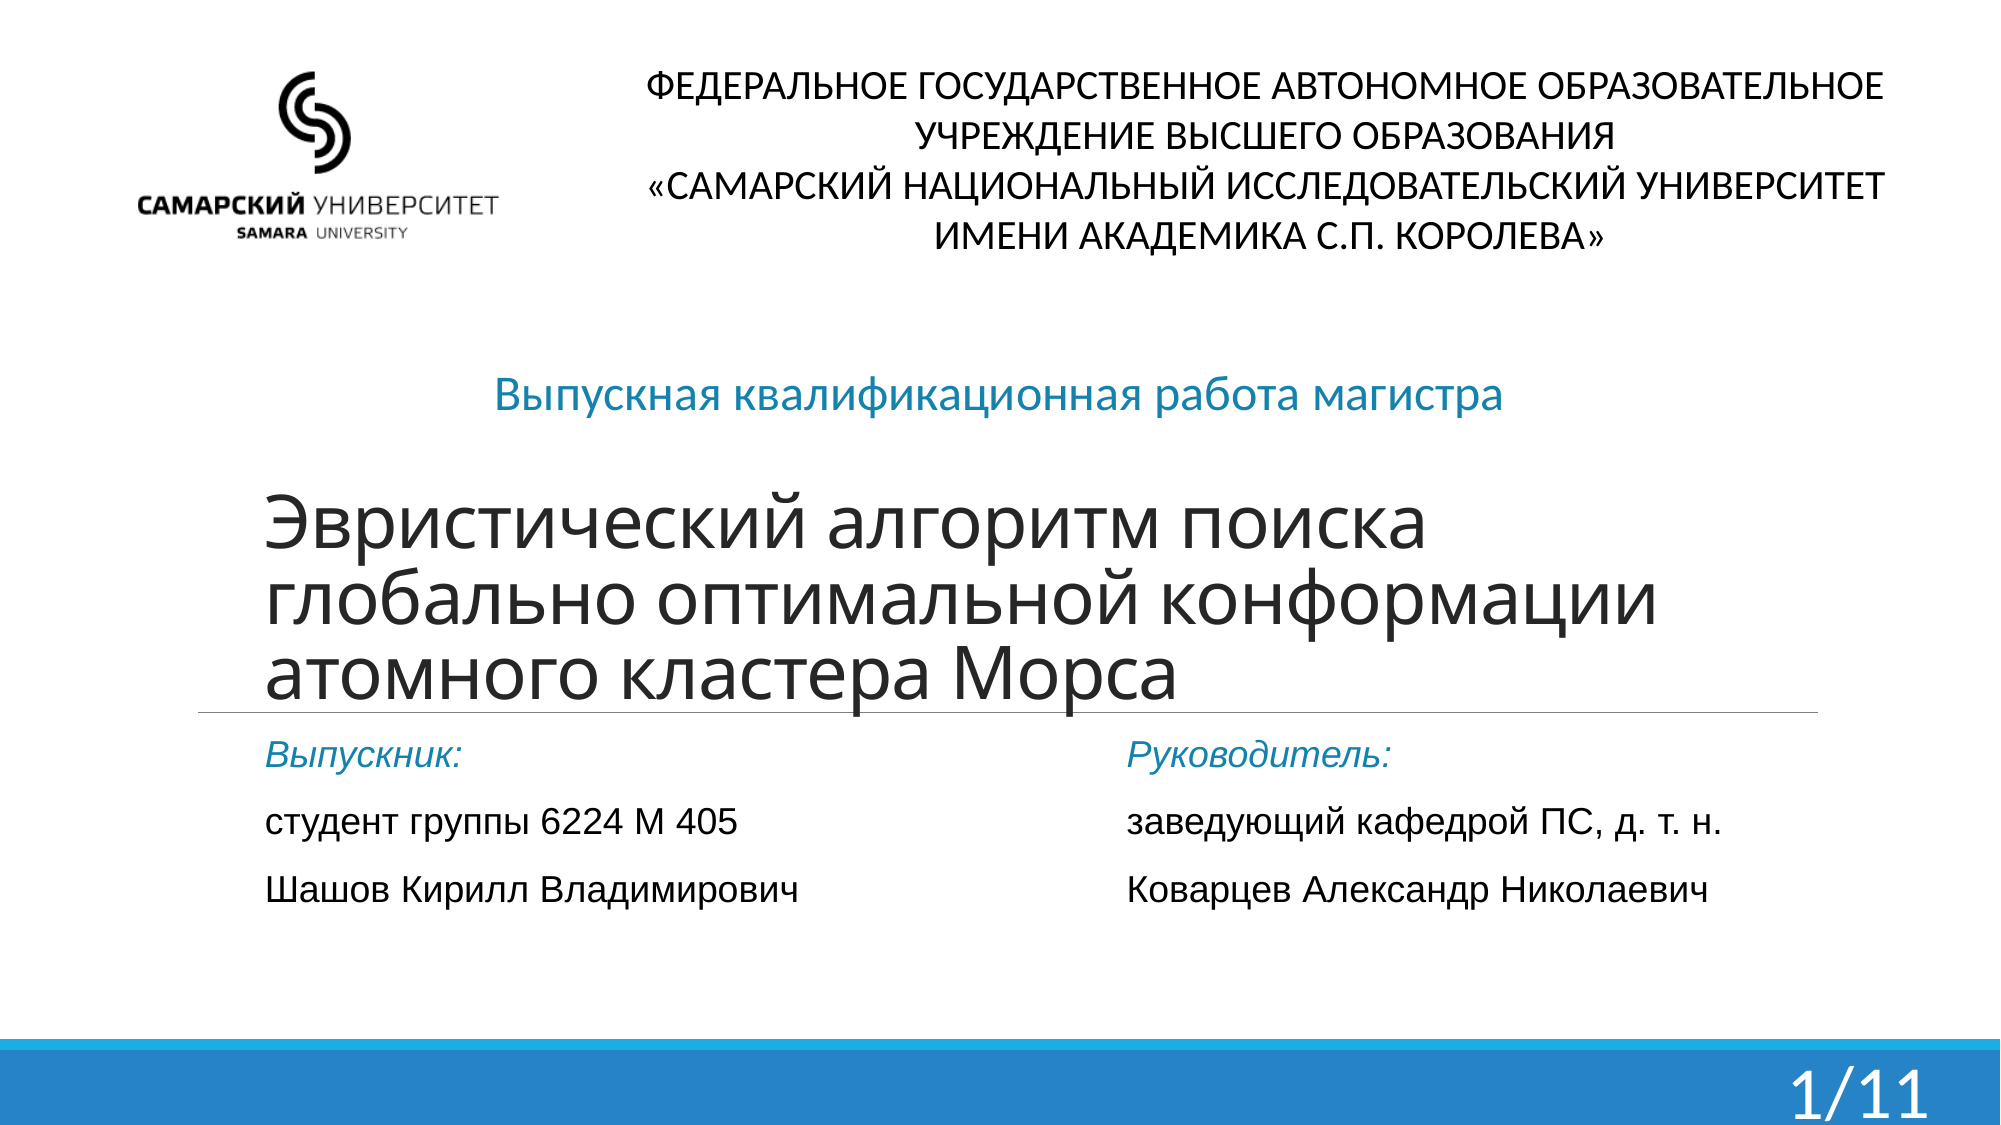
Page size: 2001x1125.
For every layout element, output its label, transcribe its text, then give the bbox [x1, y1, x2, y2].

text_box Руководитель: заведующий кафедрой ПС, д. т. н. Коварцев Александр Николаевич [1111, 722, 1760, 918]
text_box Выпускник: студент группы 6224 М 405 Шашов Кирилл Владимирович [249, 722, 828, 918]
text_box Выпускная квалификационная работа магистра [0, 353, 2000, 433]
text_box Федеральное государственное автономное образовательное учреждение высшего образования «Самарский национальный исследовательский университет имени академика С.П. Королева» [530, 50, 2000, 266]
slide_number 1 [1624, 1059, 1840, 1120]
picture [118, 50, 524, 276]
title Эвристический алгоритм поиска глобально оптимальной конформации атомного кластера Морса [249, 433, 1760, 723]
